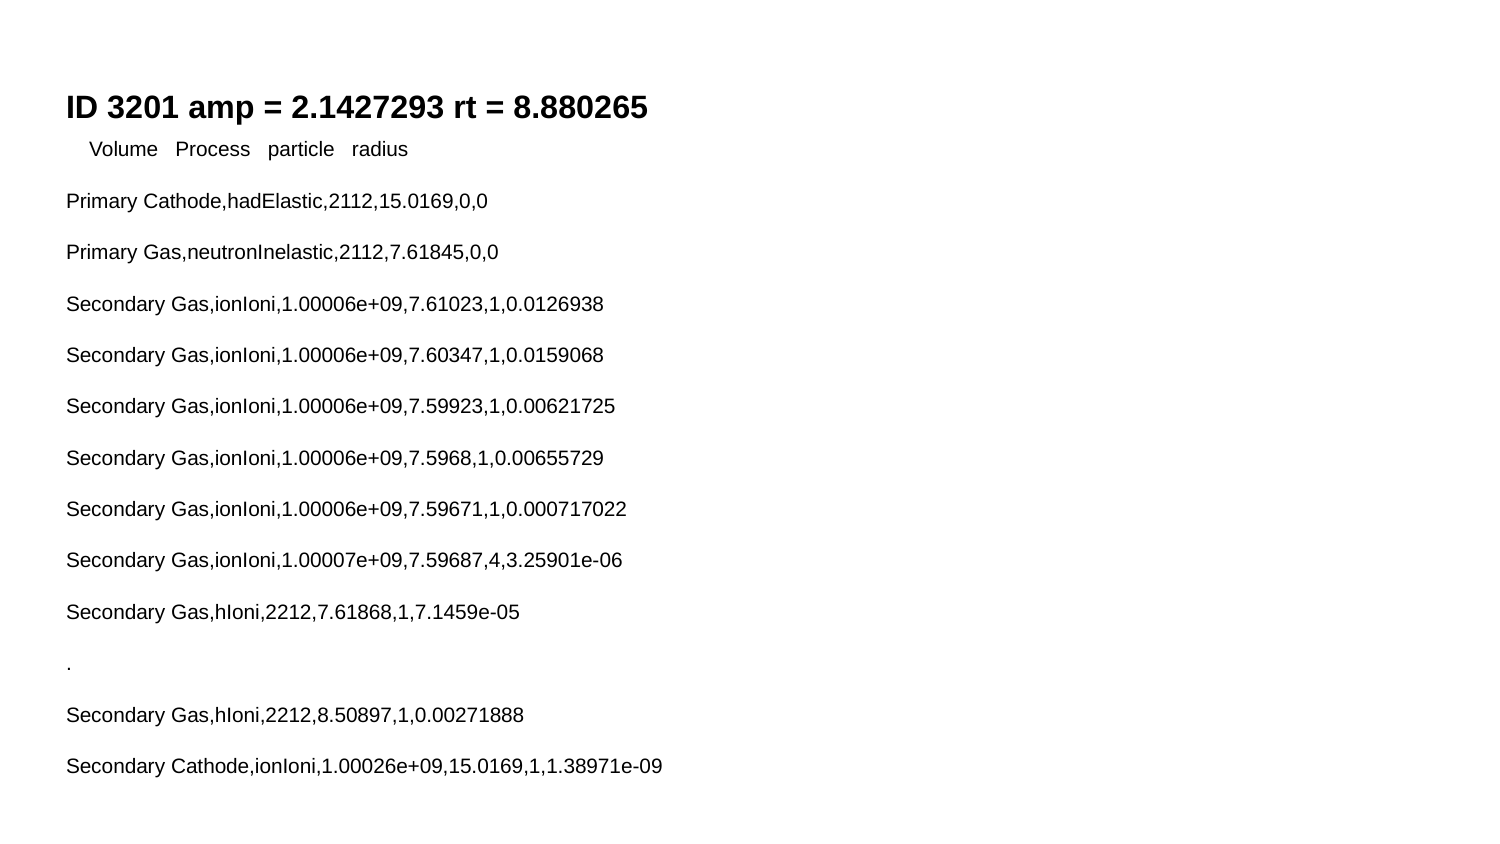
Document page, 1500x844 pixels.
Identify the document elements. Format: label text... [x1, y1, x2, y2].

subtitle ID 3201 amp = 2.1427293 rt = 8.880265 Volume Process particle radius Primary Cathode,hadElastic,2112,15.0169,0,0 Primary Gas,neutronInelastic,2112,7.61845,0,0 Secondary Gas,ionIoni,1.00006e+09,7.61023,1,0.0126938 Secondary Gas,ionIoni,1.00006e+09,7.60347,1,0.0159068 Secondary Gas,ionIoni,1.00006e+09,7.59923,1,0.00621725 Secondary Gas,ionIoni,1.00006e+09,7.5968,1,0.00655729 Secondary Gas,ionIoni,1.00006e+09,7.59671,1,0.000717022 Secondary Gas,ionIoni,1.00007e+09,7.59687,4,3.25901e-06 Secondary Gas,hIoni,2212,7.61868,1,7.1459e-05 . Secondary Gas,hIoni,2212,8.50897,1,0.00271888 Secondary Cathode,ionIoni,1.00026e+09,15.0169,1,1.38971e-09 [51, 65, 1449, 797]
